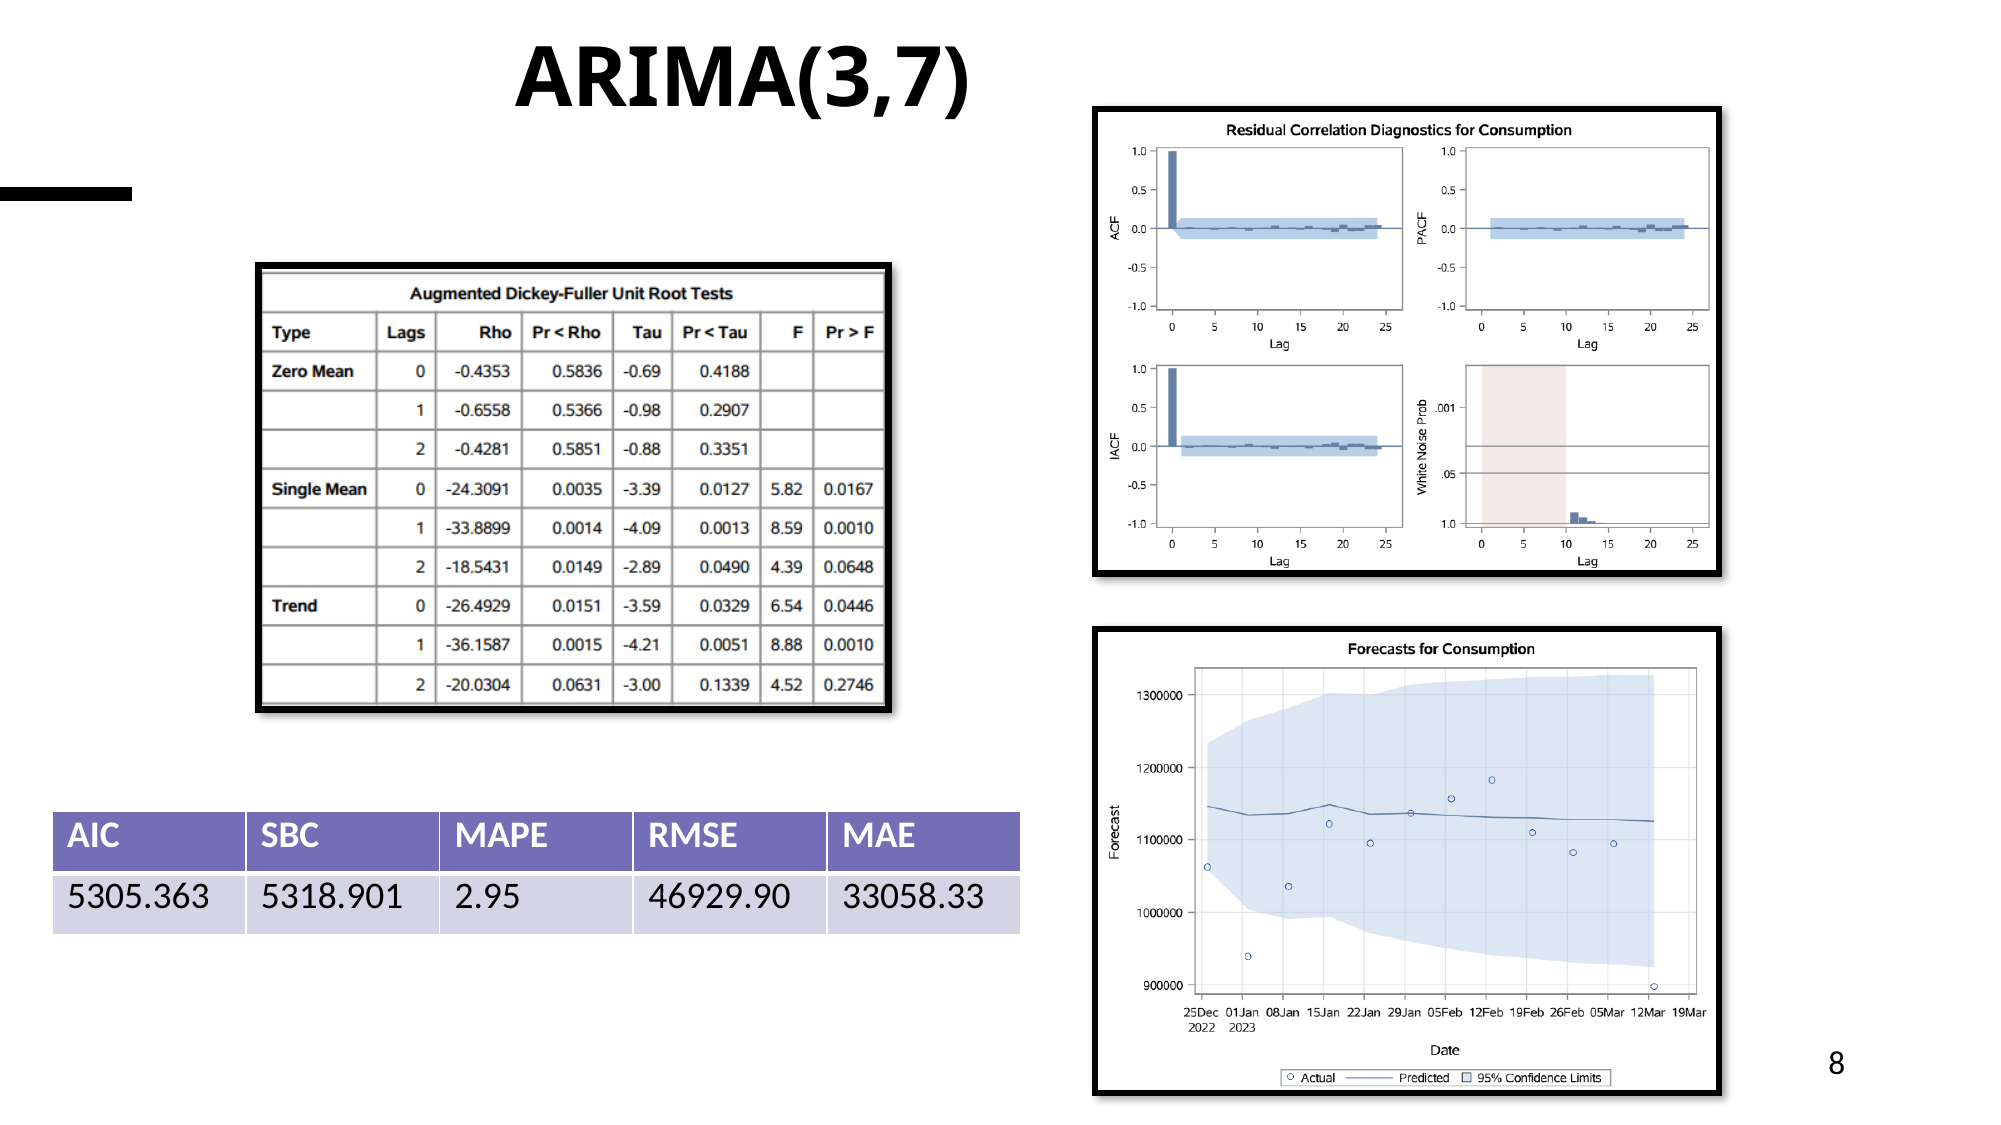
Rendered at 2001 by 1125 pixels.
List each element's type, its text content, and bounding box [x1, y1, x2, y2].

table_header MAE [828, 812, 1020, 871]
table_header AIC [53, 812, 245, 871]
text_box 8 [1813, 1034, 1891, 1089]
table_cell 33058.33 [828, 876, 1020, 934]
table_cell 5318.901 [247, 876, 439, 934]
table_header MAPE [440, 812, 632, 871]
text_box ARIMA(3,7) [500, 30, 1021, 142]
table_cell 46929.90 [634, 876, 826, 934]
picture [261, 268, 886, 707]
table_header RMSE [634, 812, 826, 871]
table_header SBC [247, 812, 439, 871]
table_cell 5305.363 [53, 876, 245, 934]
picture [1098, 631, 1716, 1090]
table_cell 2.95 [440, 876, 632, 934]
picture [1098, 112, 1716, 571]
